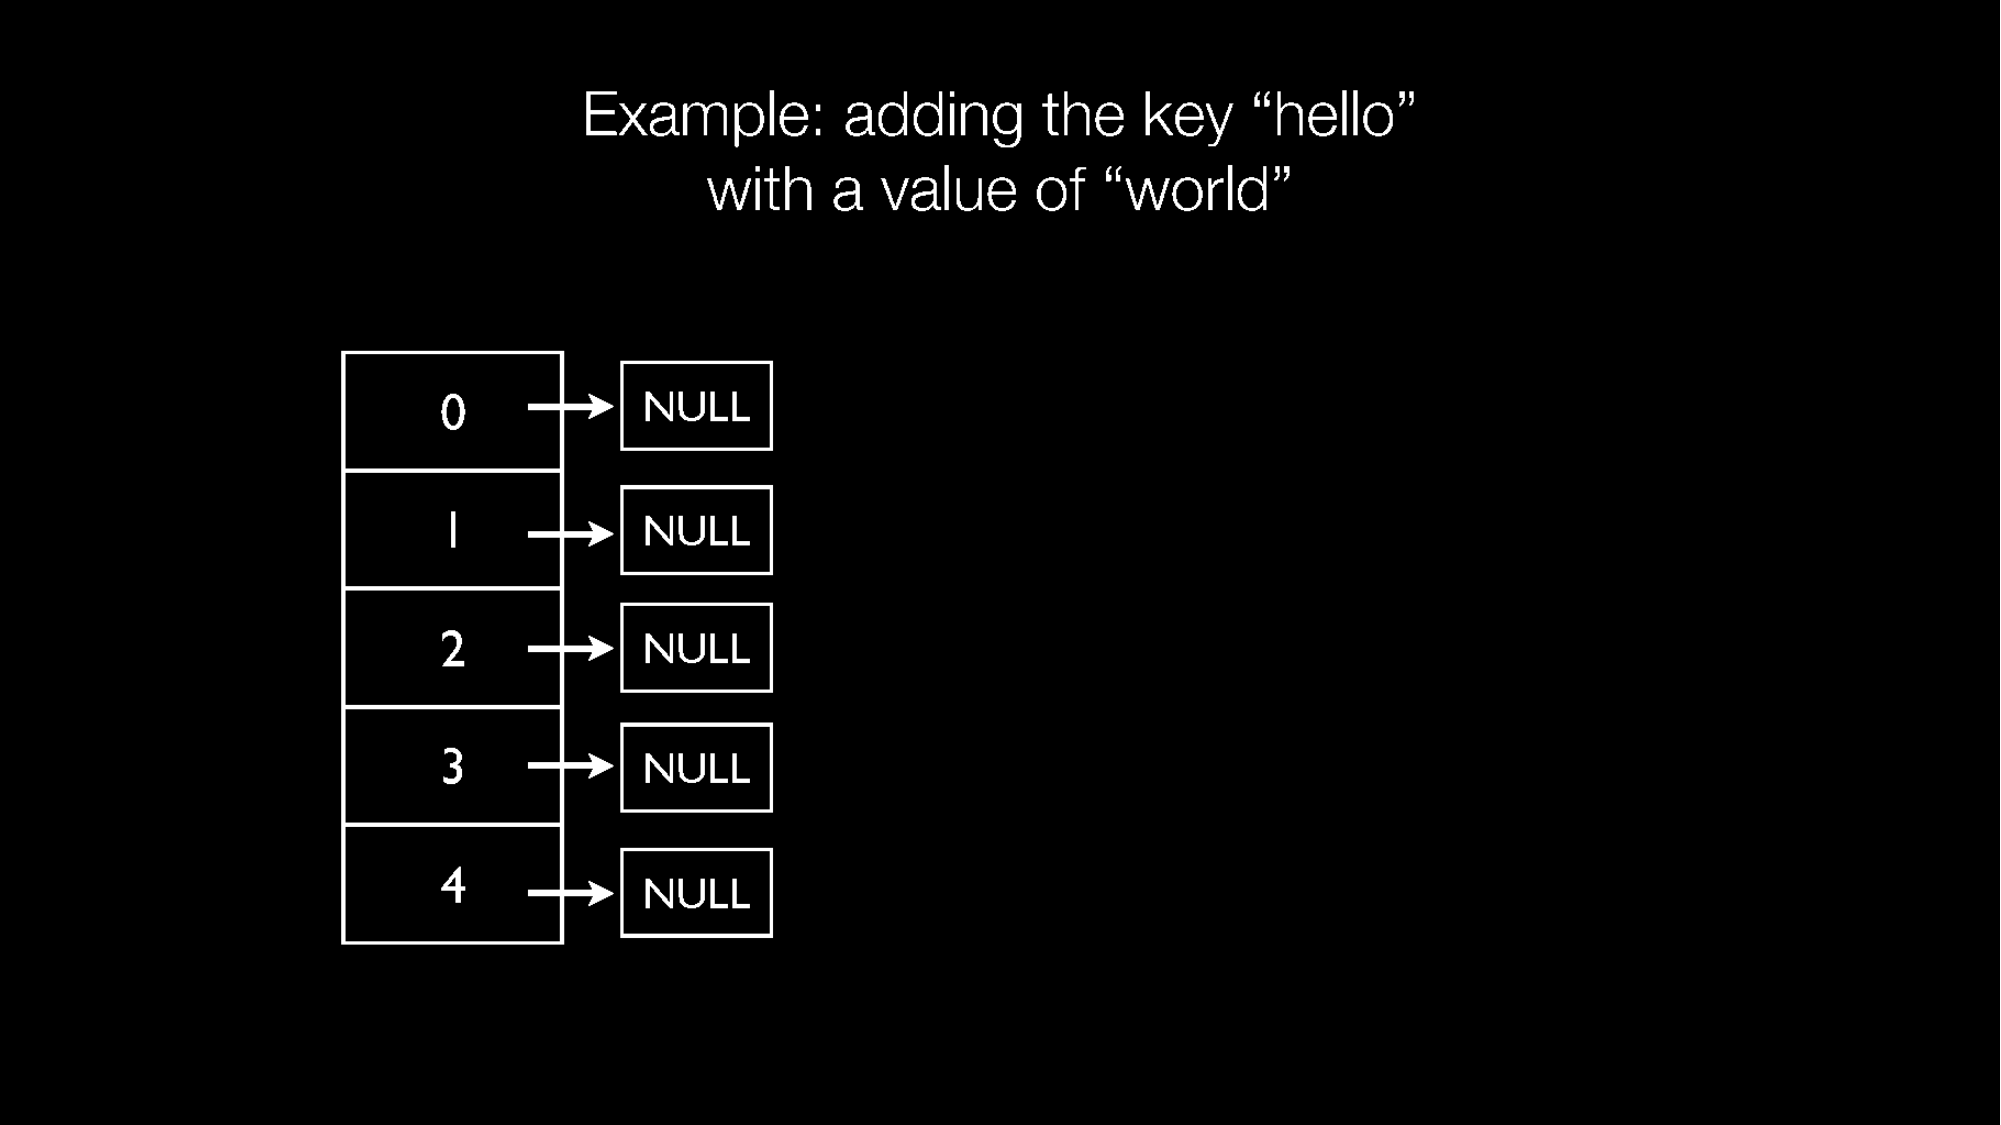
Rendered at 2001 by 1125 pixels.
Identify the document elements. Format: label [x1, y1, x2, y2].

picture [250, 0, 1750, 1125]
